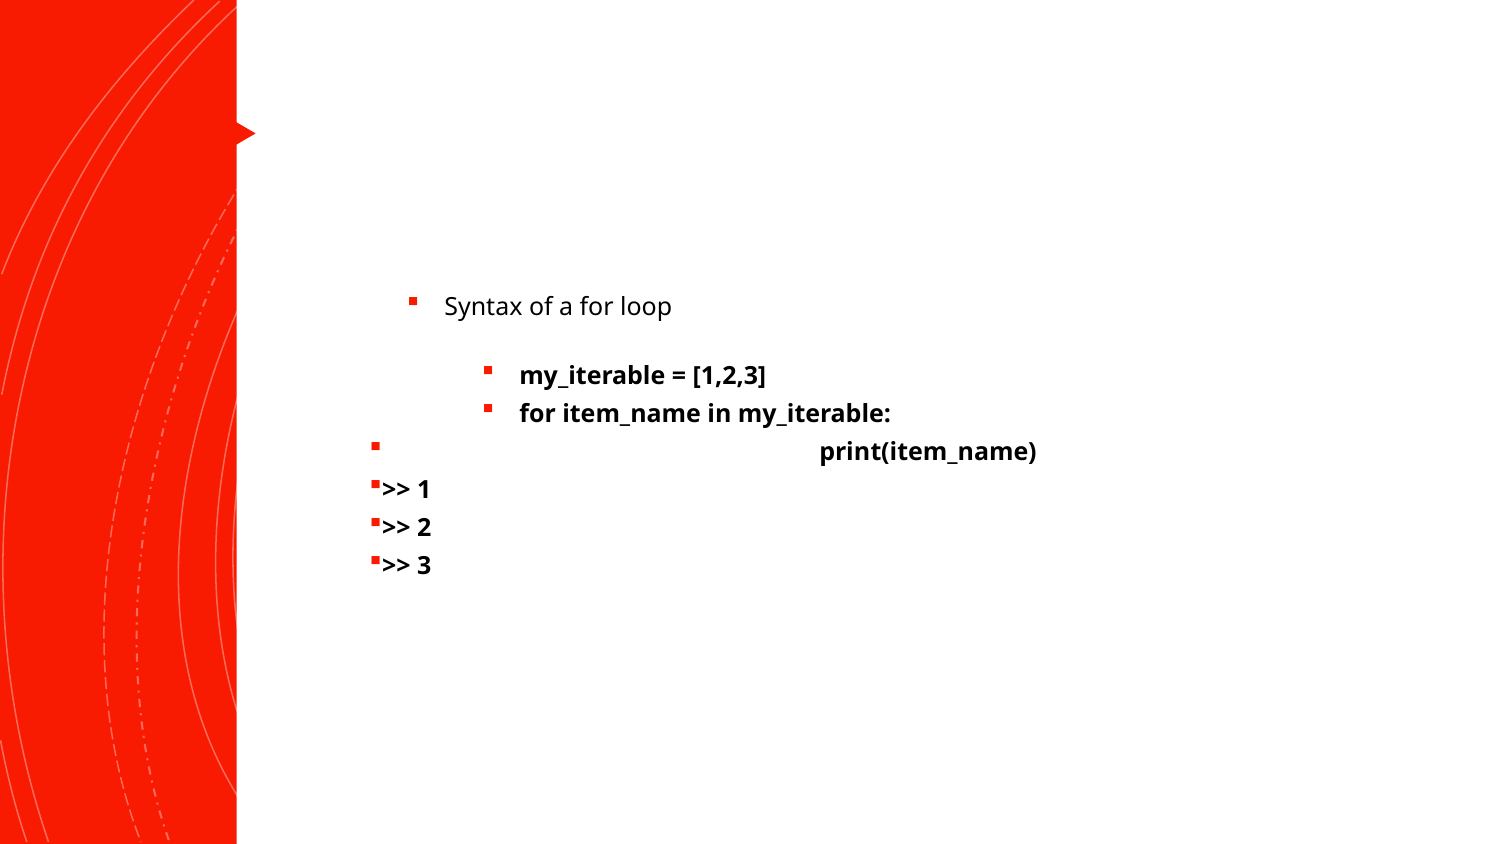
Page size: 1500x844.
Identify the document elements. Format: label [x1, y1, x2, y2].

text_box [0, 0, 1498, 844]
